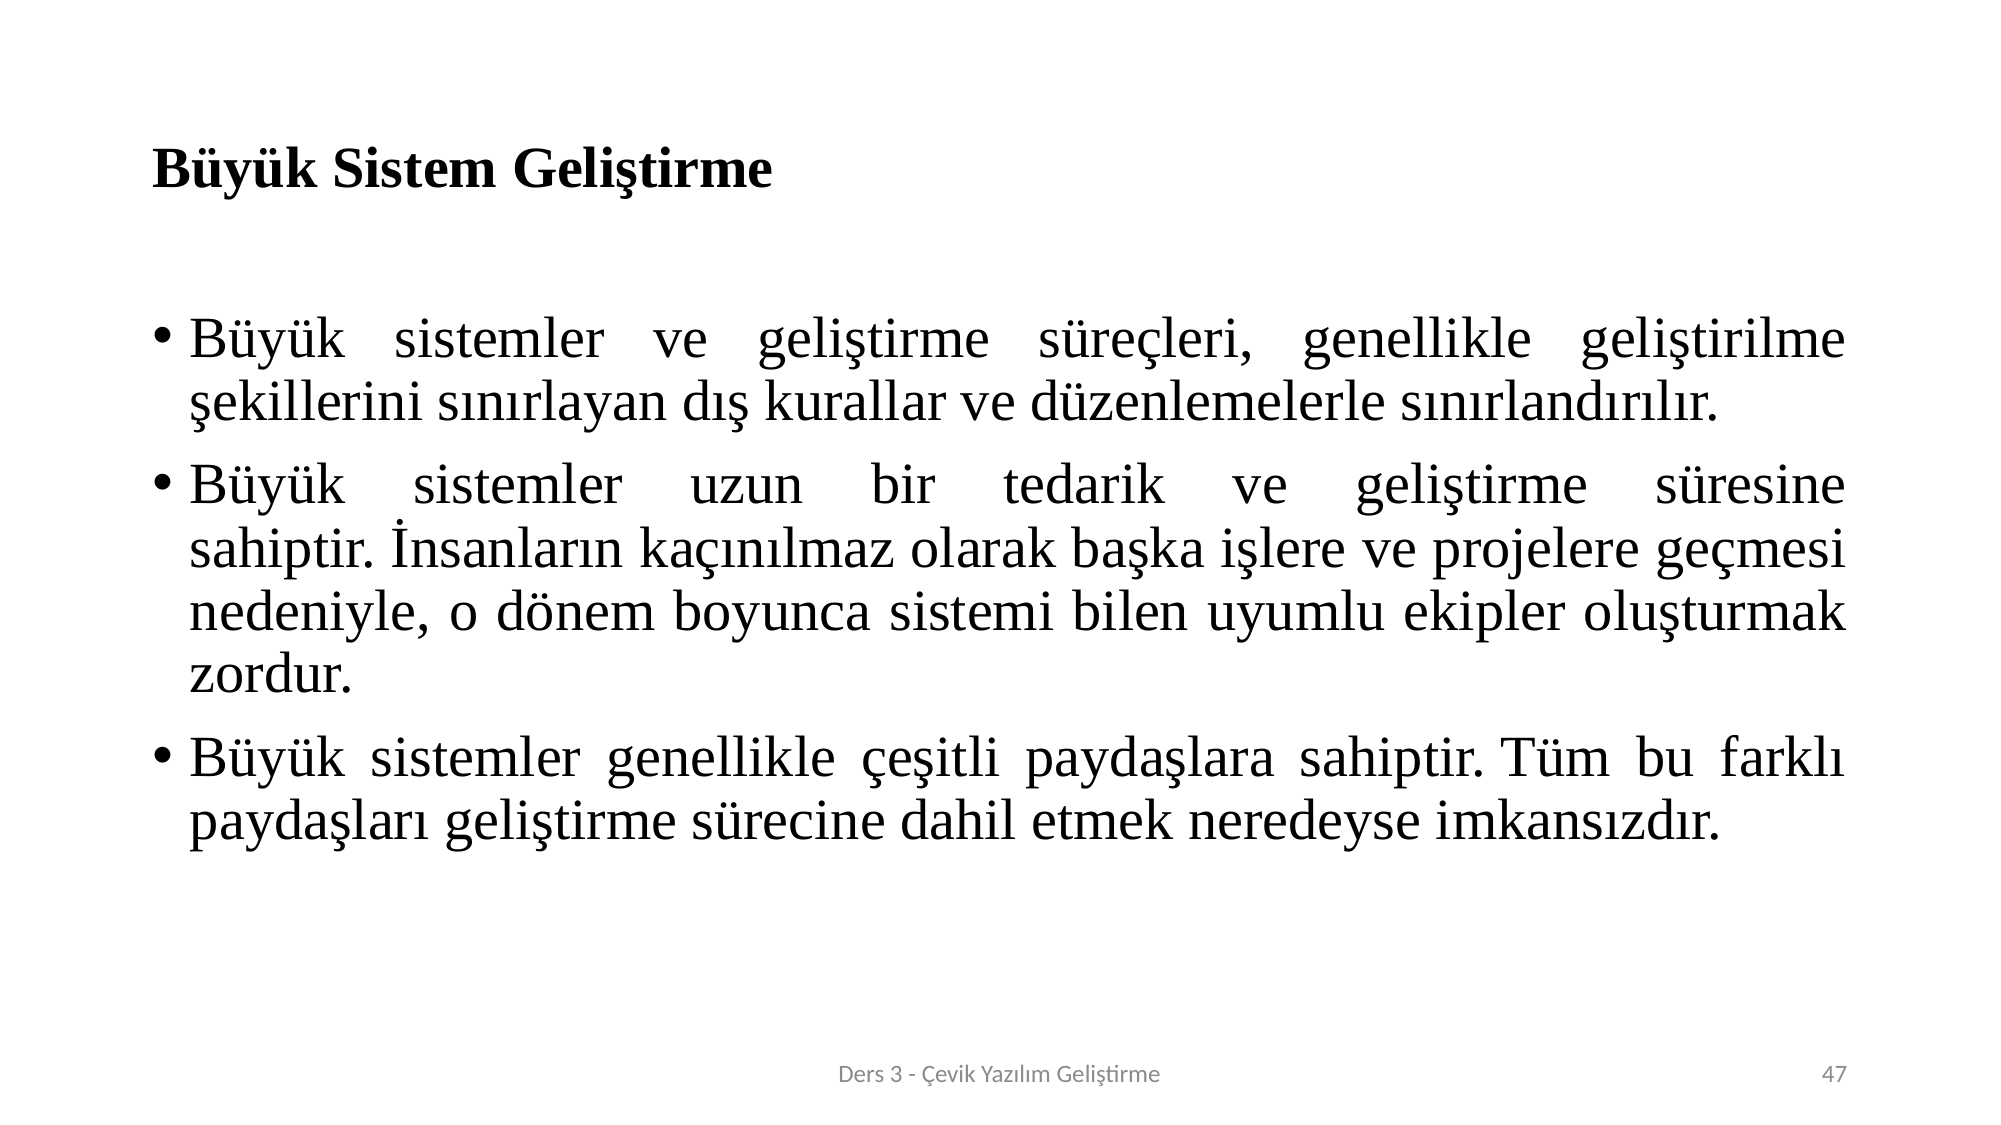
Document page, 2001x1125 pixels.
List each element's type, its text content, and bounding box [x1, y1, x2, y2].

footer Ders 3 - Çevik Yazılım Geliştirme [662, 1042, 1338, 1103]
slide_number 47 [1412, 1042, 1863, 1103]
list Büyük sistemler ve geliştirme süreçleri, genellikle geliştirilme şekillerini sınırlayan dış kurallar ve düzenlemelerle sınırlandırılır. Büyük sistemler uzun bir tedarik ve geliştirme süresine sahiptir. İnsanların kaçınılmaz olarak başka işlere ve projelere geçmesi nedeniyle, o dönem boyunca sistemi bilen uyumlu ekipler oluşturmak zordur. Büyük sistemler genellikle çeşitli paydaşlara sahiptir. Tüm bu farklı paydaşları geliştirme sürecine dahil etmek neredeyse imkansızdır. [137, 299, 1863, 1014]
title Büyük Sistem Geliştirme [137, 59, 1863, 278]
